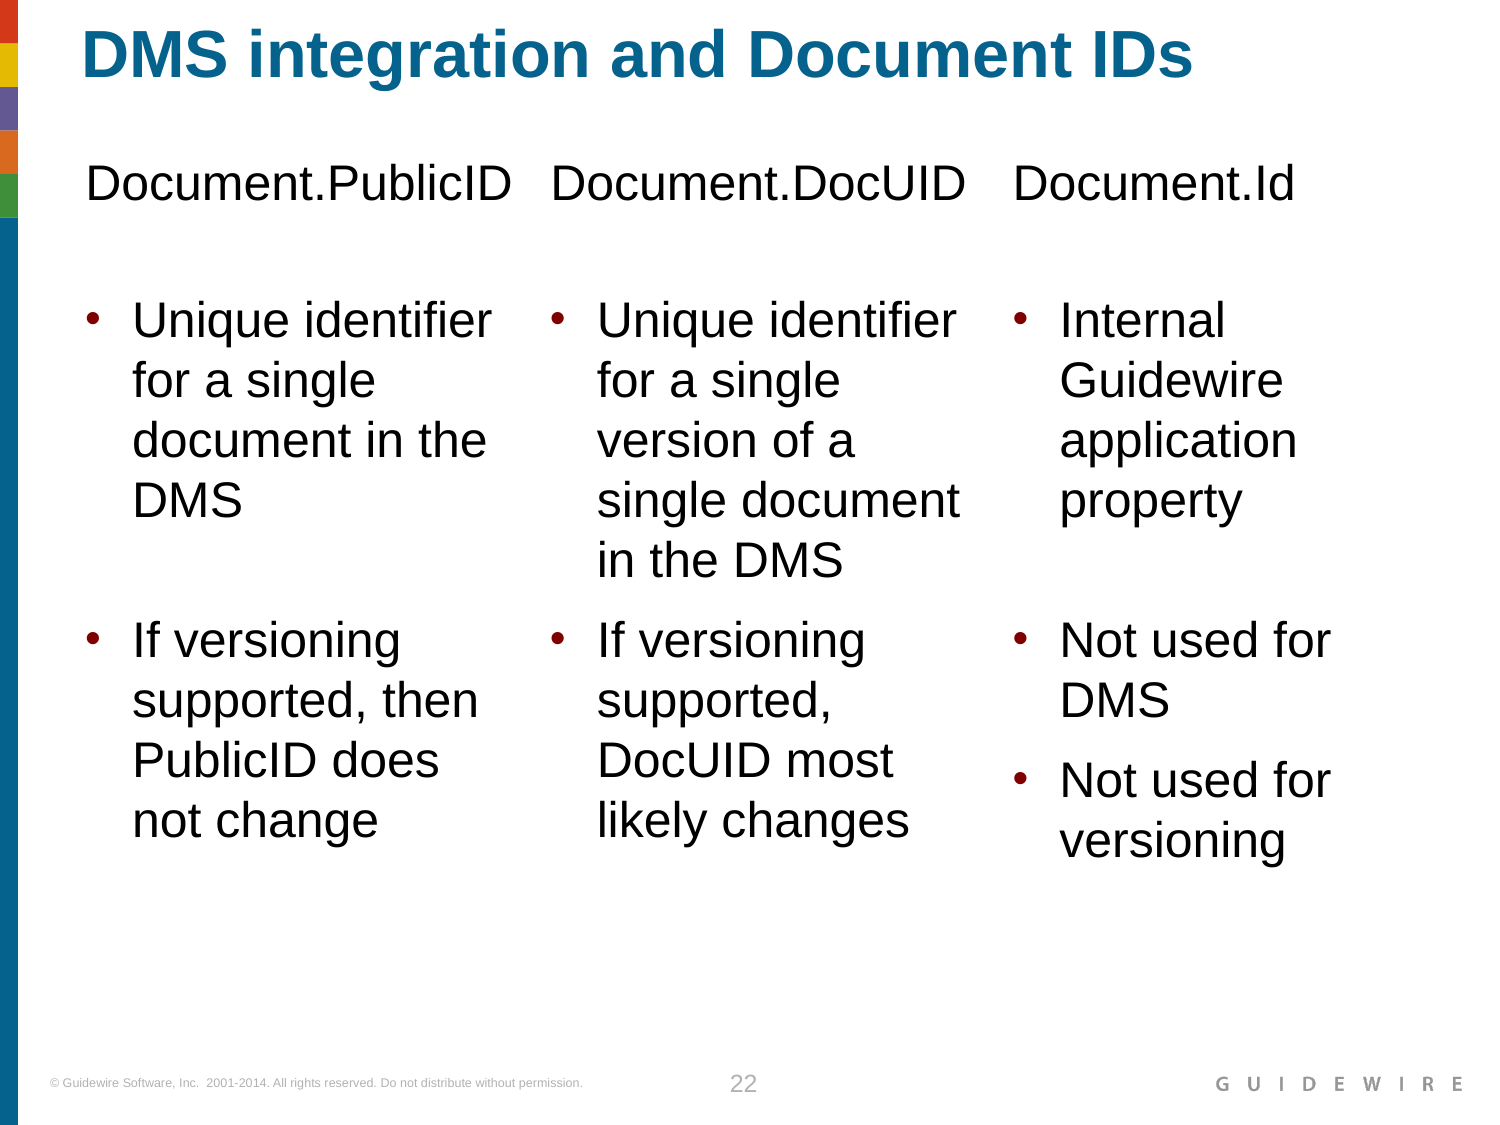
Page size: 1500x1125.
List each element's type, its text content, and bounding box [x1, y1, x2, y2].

list Document.Id [1012, 149, 1448, 288]
picture [1215, 1073, 1480, 1096]
list Unique identifier for a single version of a single document in the DMS If versioning supported, DocUID most likely changes [549, 287, 985, 1049]
list Unique identifier for a single document in the DMS If versioning supported, then PublicID does not change [85, 288, 521, 1049]
list Internal Guidewire application property Not used for DMS Not used for versioning [1012, 288, 1448, 1049]
list Document.DocUID [550, 149, 986, 288]
subtitle Document.PublicID [85, 149, 521, 288]
title DMS integration and Document IDs [81, 19, 1446, 142]
